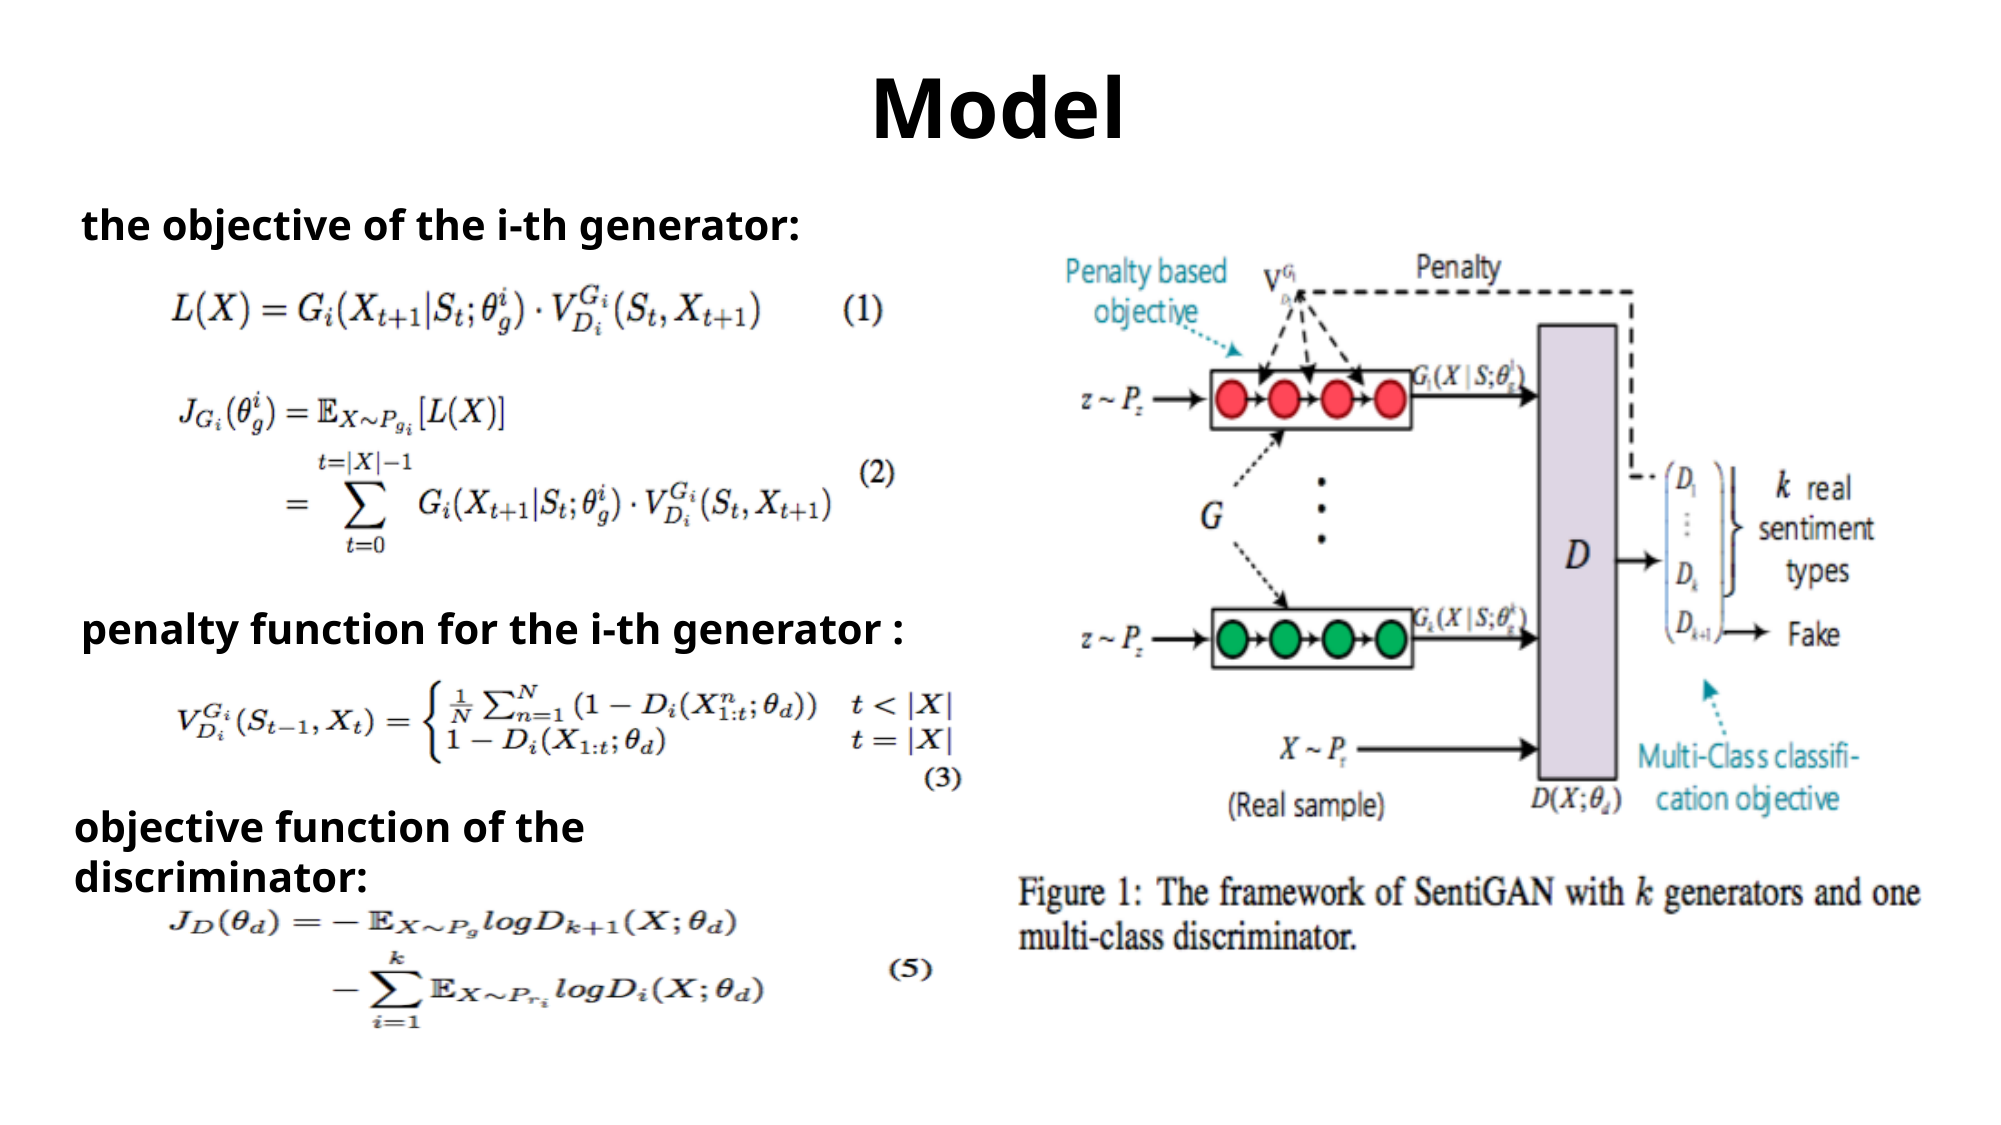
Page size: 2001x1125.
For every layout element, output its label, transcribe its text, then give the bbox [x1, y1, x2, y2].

text_box objective function of the discriminator: [59, 793, 840, 953]
picture [159, 385, 909, 562]
picture [159, 673, 971, 792]
text_box penalty function for the i-th generator : [66, 595, 948, 661]
text_box the objective of the i-th generator: [66, 191, 840, 257]
picture [159, 271, 891, 356]
title Model [135, 56, 1861, 168]
picture [159, 899, 954, 1041]
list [1008, 228, 1934, 970]
